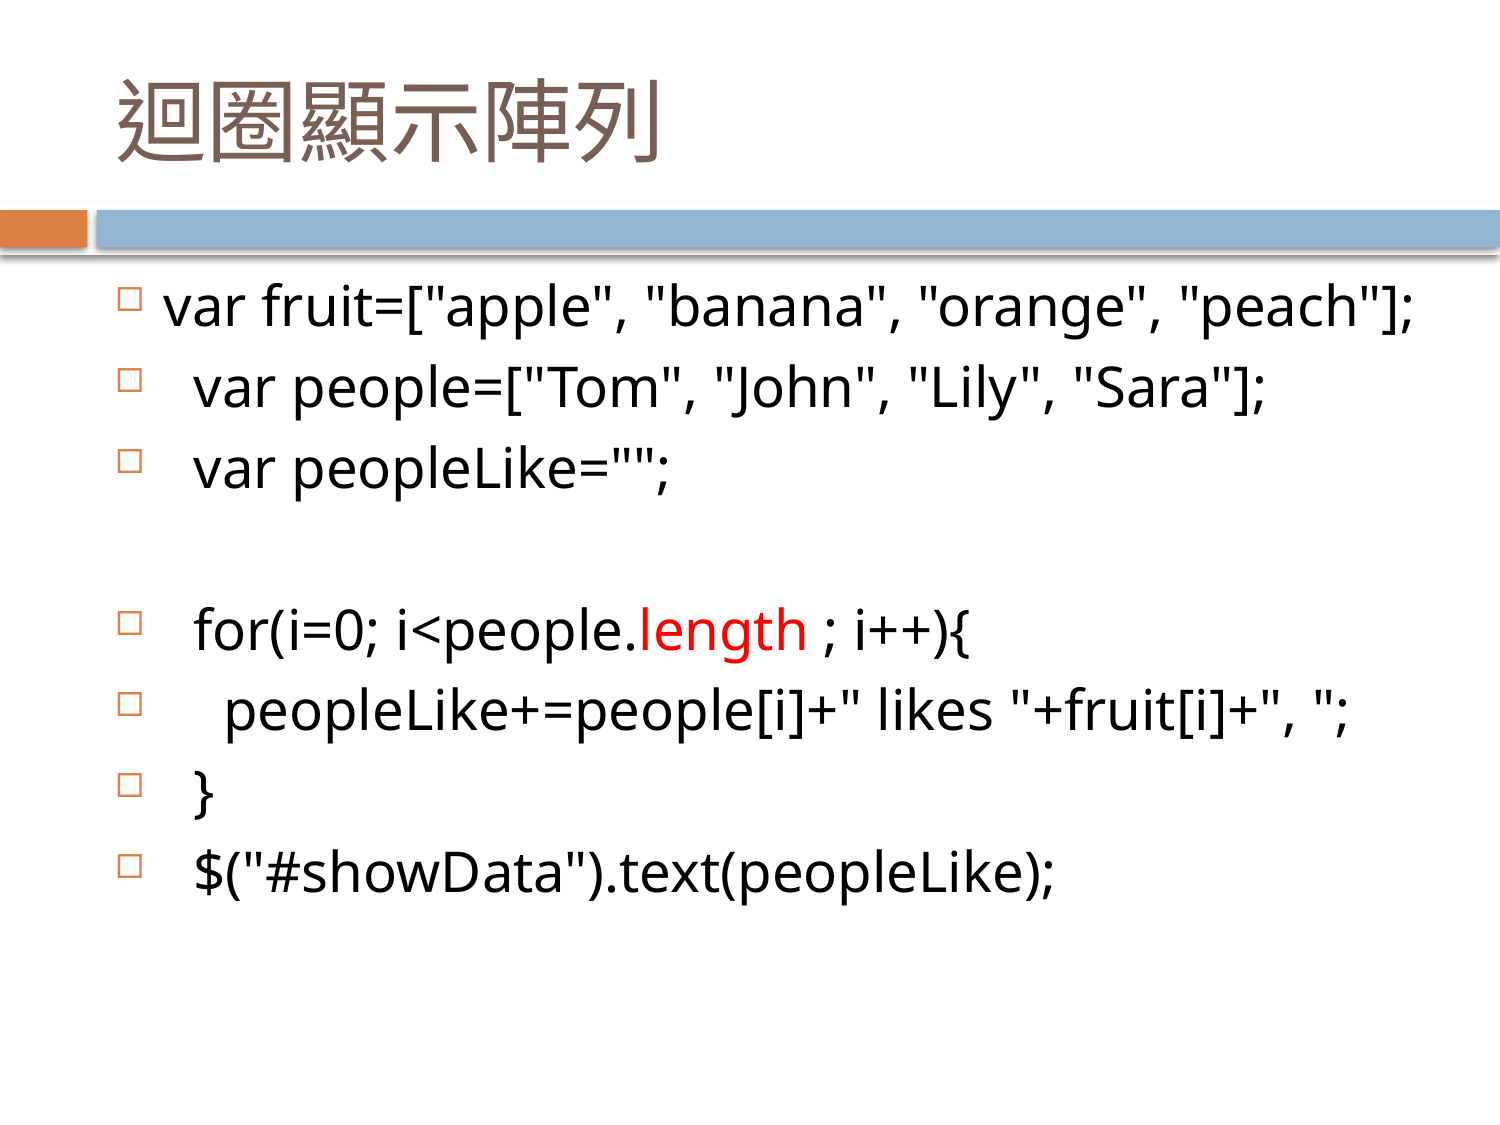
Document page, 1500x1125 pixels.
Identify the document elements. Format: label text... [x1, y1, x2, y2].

list var fruit=["apple", "banana", "orange", "peach"]; var people=["Tom", "John", "Lily", "Sara"]; var peopleLike=""; for(i=0; i<people.length ; i++){ peopleLike+=people[i]+" likes "+fruit[i]+", "; } $("#showData").text(peopleLike); [100, 262, 1438, 1000]
title 迴圈顯示陣列 [100, 37, 1438, 200]
